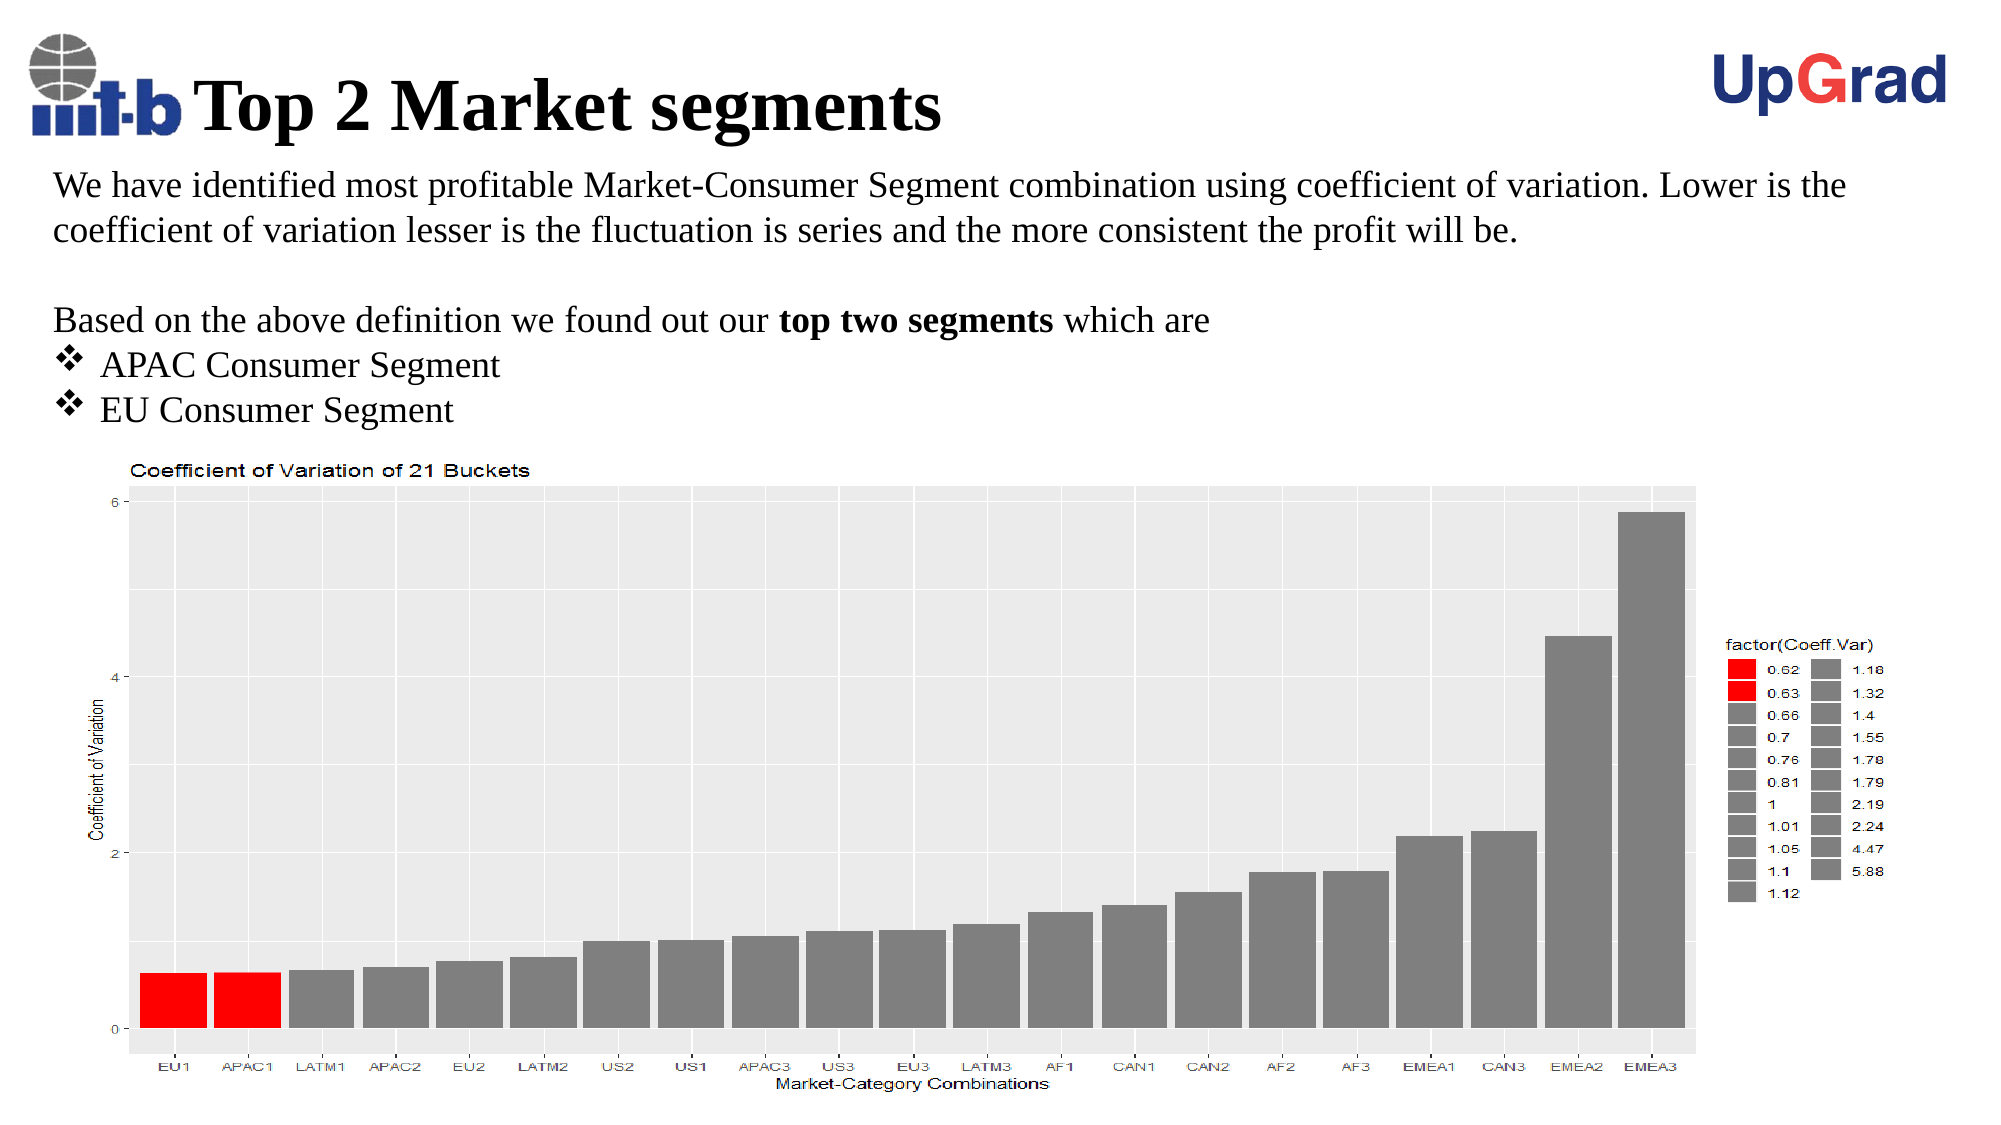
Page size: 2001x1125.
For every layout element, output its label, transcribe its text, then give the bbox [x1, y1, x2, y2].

text_box We have identified most profitable Market-Consumer Segment combination using coefficient of variation. Lower is the coefficient of variation lesser is the fluctuation is series and the more consistent the profit will be. Based on the above definition we found out our top two segments which are APAC Consumer Segment EU Consumer Segment [38, 153, 1962, 1125]
picture [1714, 53, 1952, 116]
picture [0, 29, 208, 163]
title Top 2 Market segments [178, 59, 1904, 153]
picture [78, 457, 1904, 1094]
